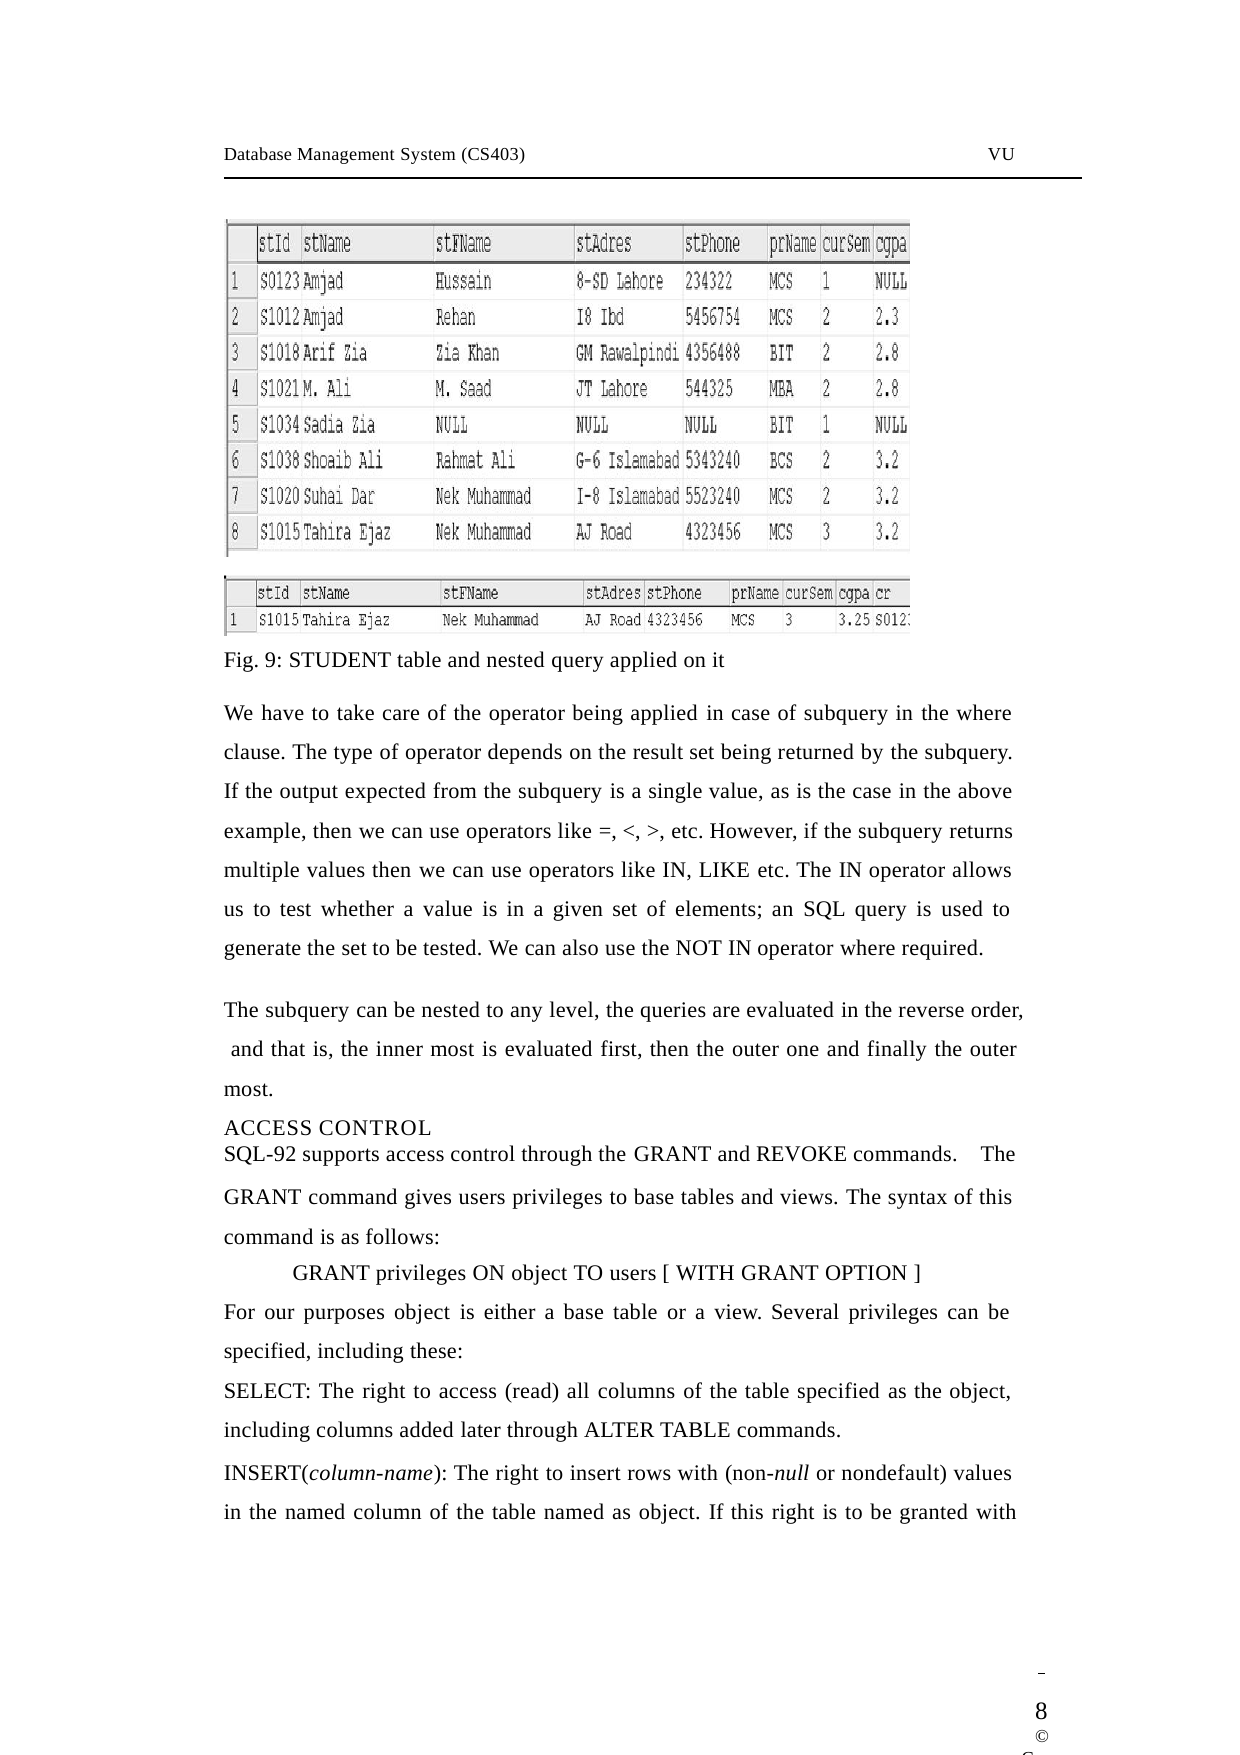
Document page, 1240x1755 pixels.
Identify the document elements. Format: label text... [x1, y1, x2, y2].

text_box Database Management System (CS403) [221, 142, 532, 165]
text_box Fig. 9: STUDENT table and nested query applied on it We have to take care of the operator being applied in case of subquery in the where clause. The type of operator depends on the result set being returned by the subquery. If the output expected from the subquery is a single value, as is the case in the above example, then we can use operators like =, <, >, etc. However, if the subquery returns multiple values then we can use operators like IN, LIKE etc. The IN operator allows us to test whether a value is in a given set of elements; an SQL query is used to generate the set to be tested. We can also use the NOT IN operator where required. The subquery can be nested to any level, the queries are evaluated in the reverse order, and that is, the inner most is evaluated first, then the outer one and finally the outer most. ACCESS CONTROL SQL-92 supports access control through the GRANT and REVOKE commands. The GRANT command gives users privileges to base tables and views. The syntax of this command is as follows: GRANT privileges ON object TO users [ WITH GRANT OPTION ] For our purposes object is either a base table or a view. Several privileges can be specified, including these: SELECT: The right to access (read) all columns of the table specified as the object, including columns added later through ALTER TABLE commands. INSERT(column-name): The right to insert rows with (non-null or nondefault) values in the named column of the table named as object. If this right is to be granted with [221, 645, 1026, 1525]
slide_number 8 © Copyright Virtual University of Pakistan [1019, 1651, 1065, 1755]
text_box VU [985, 142, 1018, 165]
text_box [224, 219, 910, 557]
text_box [224, 575, 910, 636]
